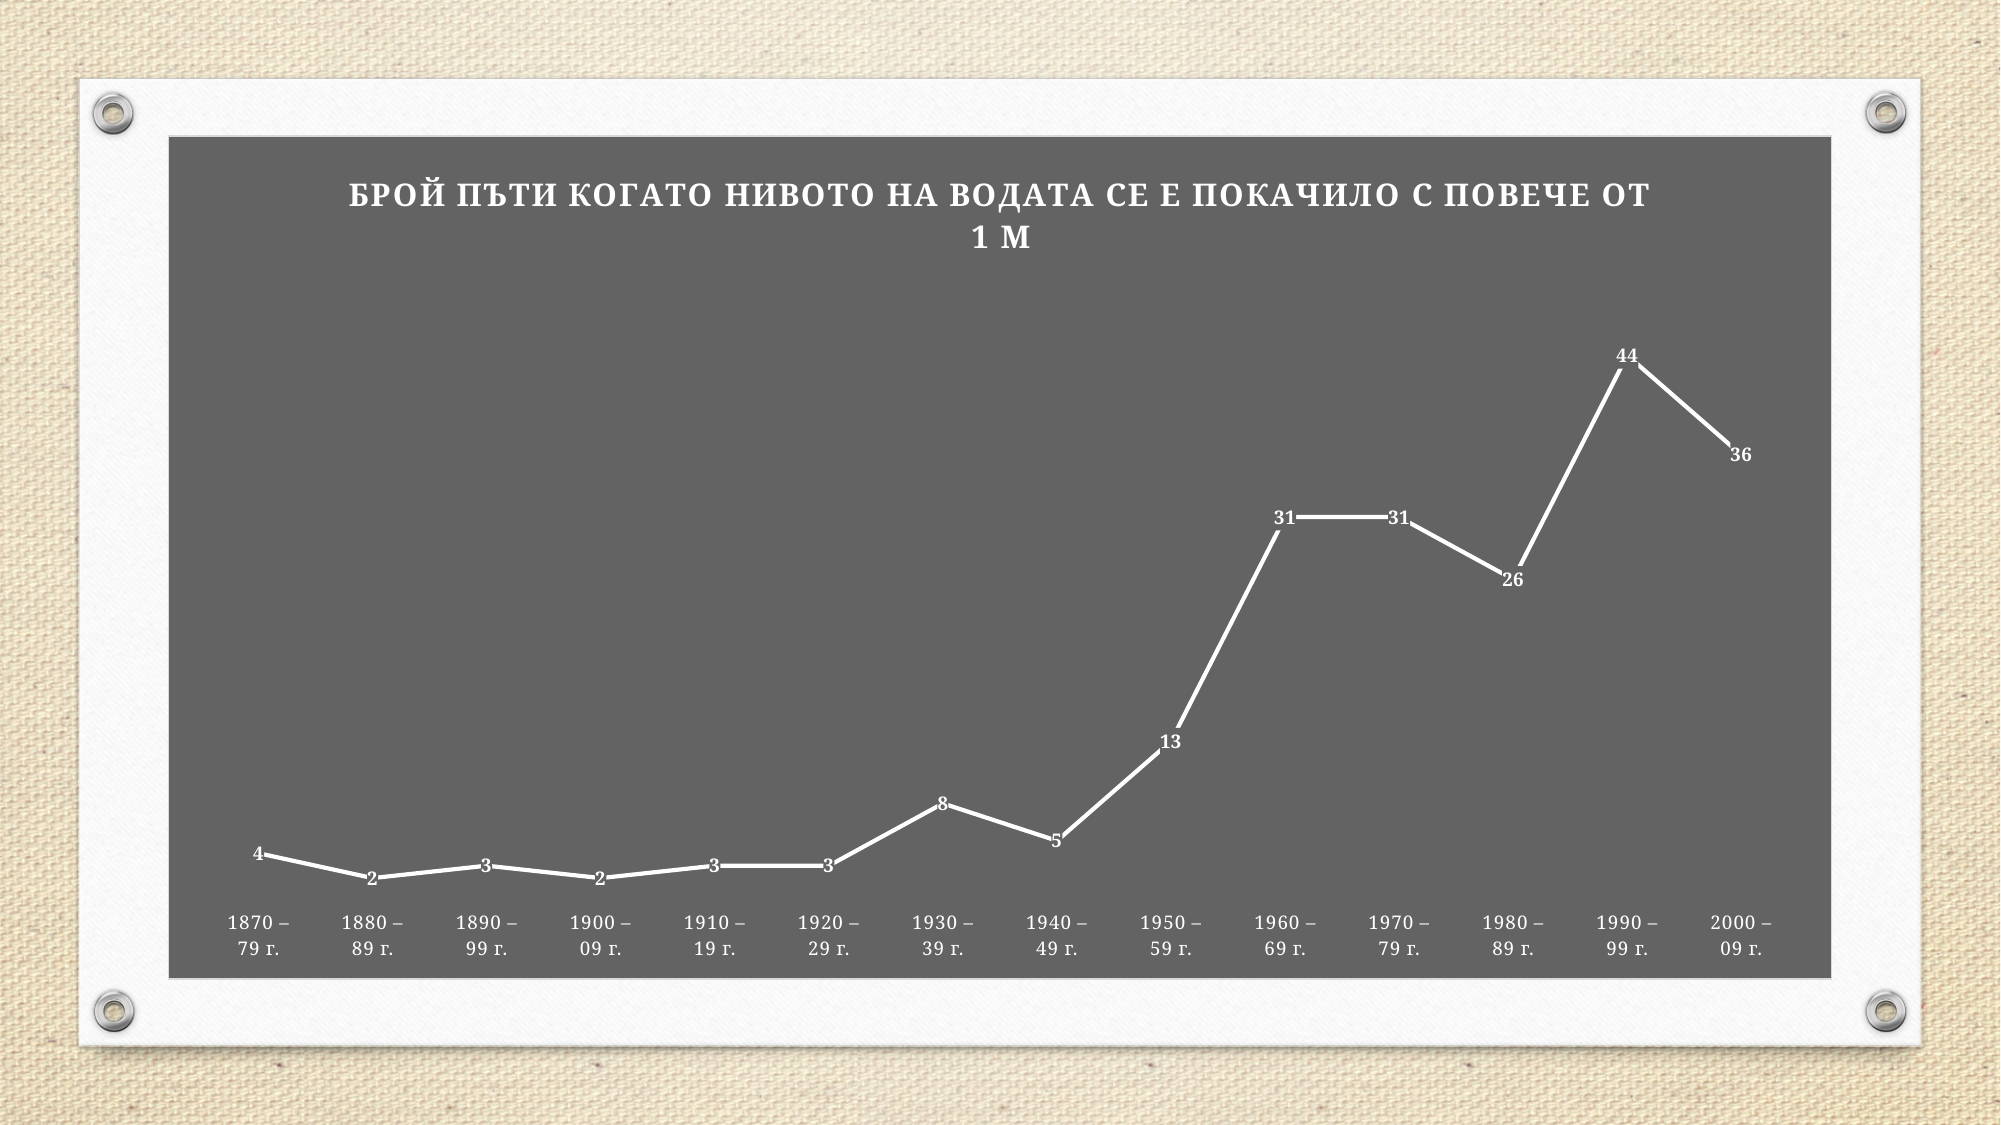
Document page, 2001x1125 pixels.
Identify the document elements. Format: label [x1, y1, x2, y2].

picture [0, 0, 2001, 1125]
chart [167, 134, 1833, 980]
